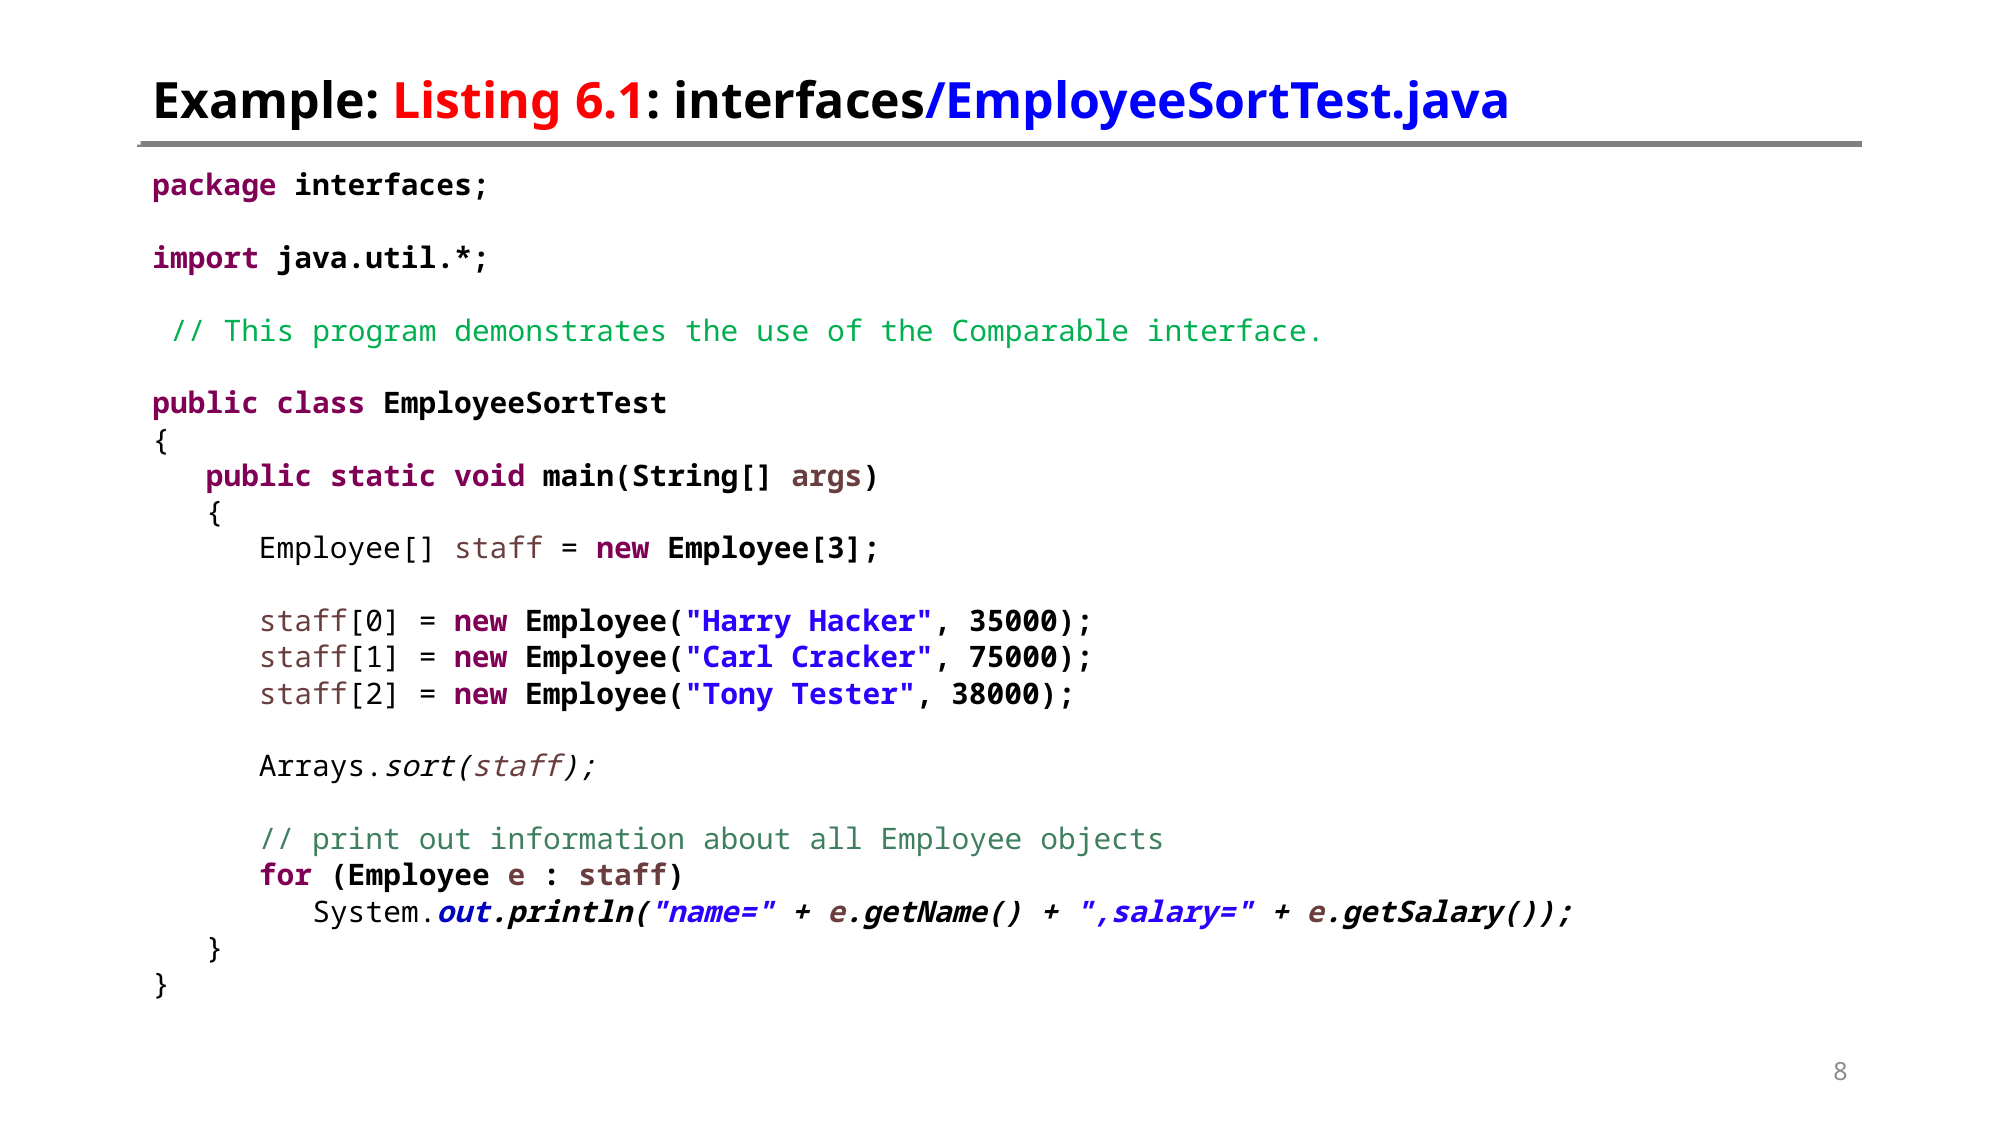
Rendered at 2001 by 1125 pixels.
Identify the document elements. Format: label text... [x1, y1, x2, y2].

slide_number 8 [1412, 1042, 1863, 1103]
list package interfaces; import java.util.*; // This program demonstrates the use of the Comparable interface. public class EmployeeSortTest { public static void main(String[] args) { Employee[] staff = new Employee[3]; staff[0] = new Employee("Harry Hacker", 35000); staff[1] = new Employee("Carl Cracker", 75000); staff[2] = new Employee("Tony Tester", 38000); Arrays.sort(staff); // print out information about all Employee objects for (Employee e : staff) System.out.println("name=" + e.getName() + ",salary=" + e.getSalary()); } } [137, 162, 1863, 1014]
title Example: Listing 6.1: interfaces/EmployeeSortTest.java [137, 59, 1863, 145]
